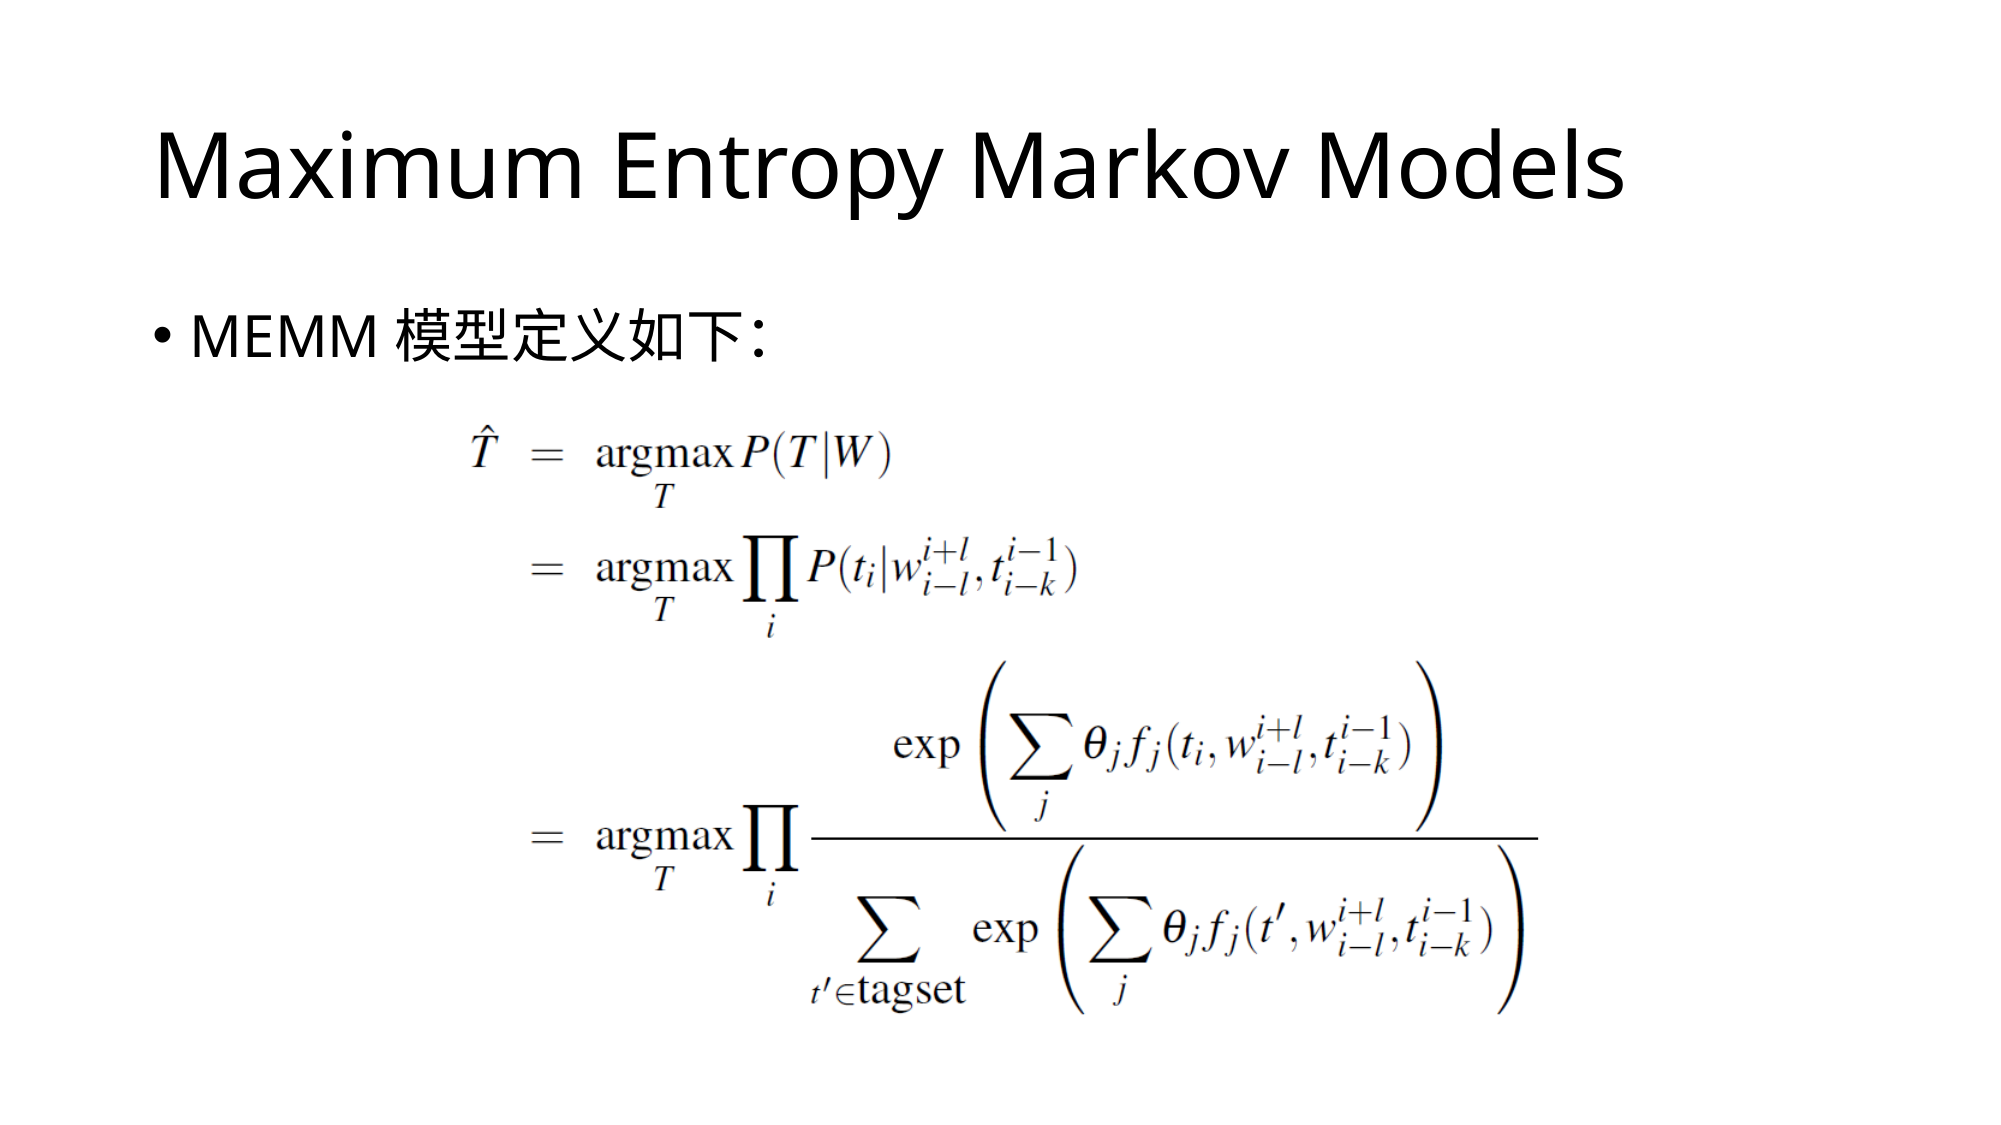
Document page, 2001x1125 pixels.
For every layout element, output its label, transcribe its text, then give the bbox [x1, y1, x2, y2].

title Maximum Entropy Markov Models [137, 59, 1863, 278]
picture [457, 413, 1543, 1036]
list MEMM模型定义如下： [137, 299, 1863, 1014]
